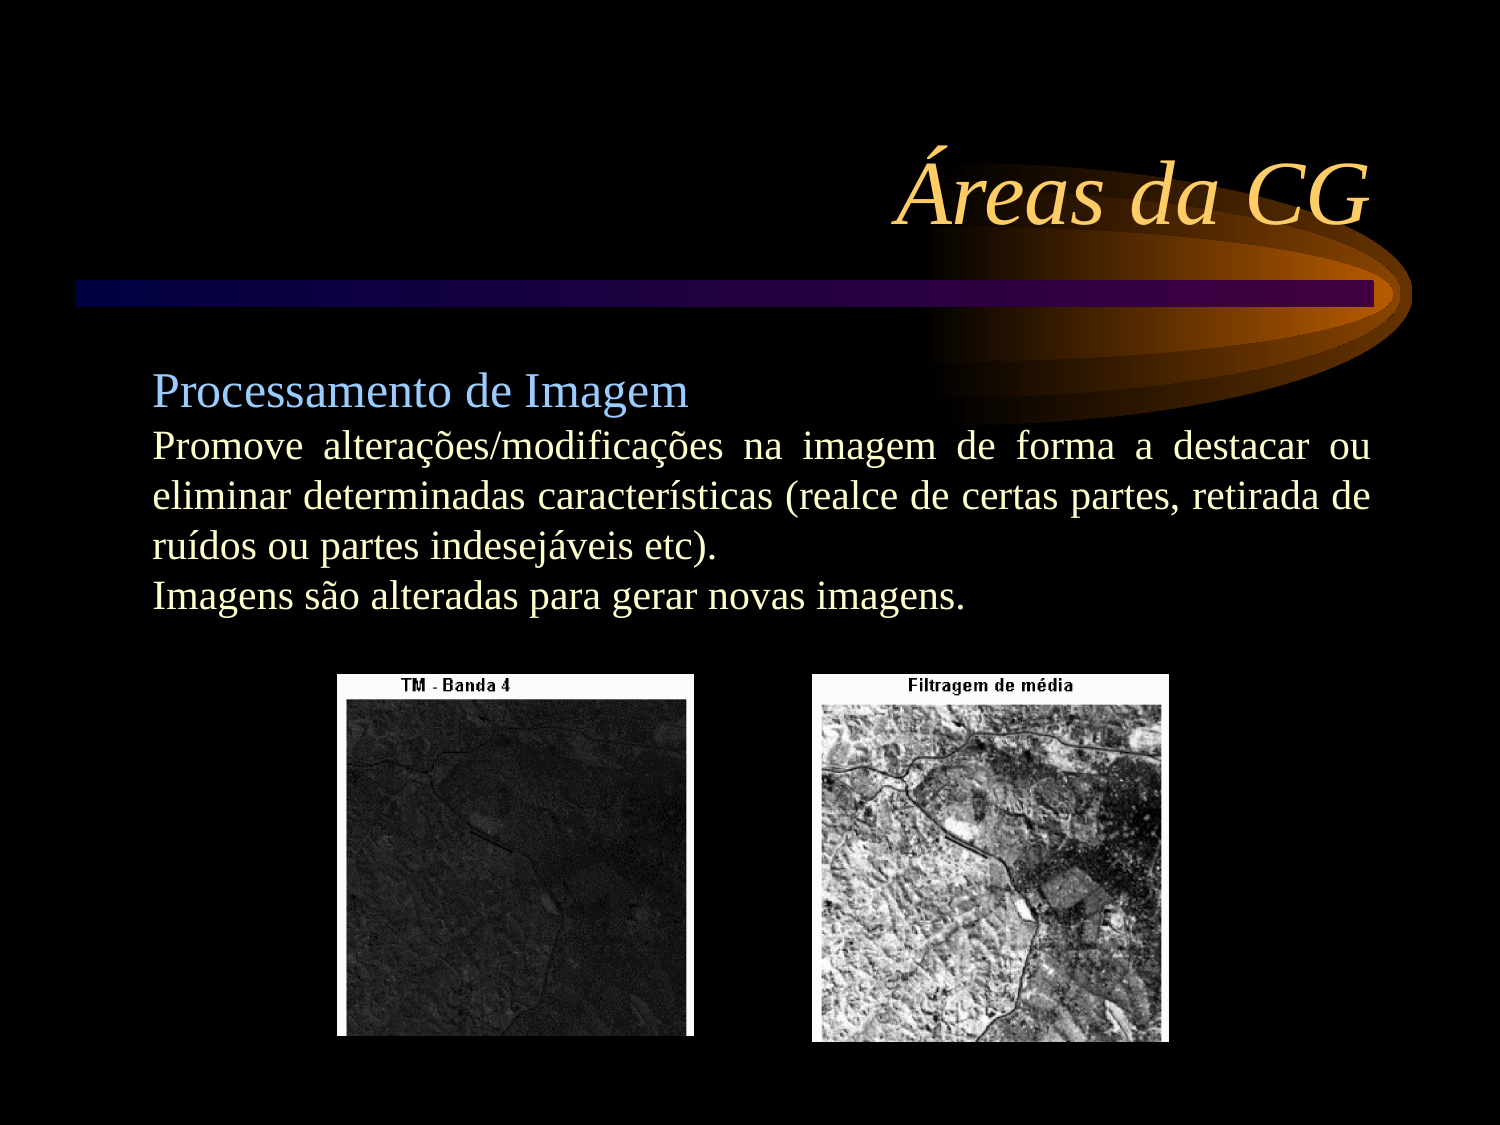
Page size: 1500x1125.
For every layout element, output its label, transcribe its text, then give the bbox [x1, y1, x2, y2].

picture [337, 674, 694, 1037]
picture [812, 674, 1169, 1042]
text_box Áreas da CG [112, 62, 1388, 250]
text_box Processamento de Imagem Promove alterações/modificações na imagem de forma a destacar ou eliminar determinadas características (realce de certas partes, retirada de ruídos ou partes indesejáveis etc). Imagens são alteradas para gerar novas imagens. [137, 350, 1388, 625]
